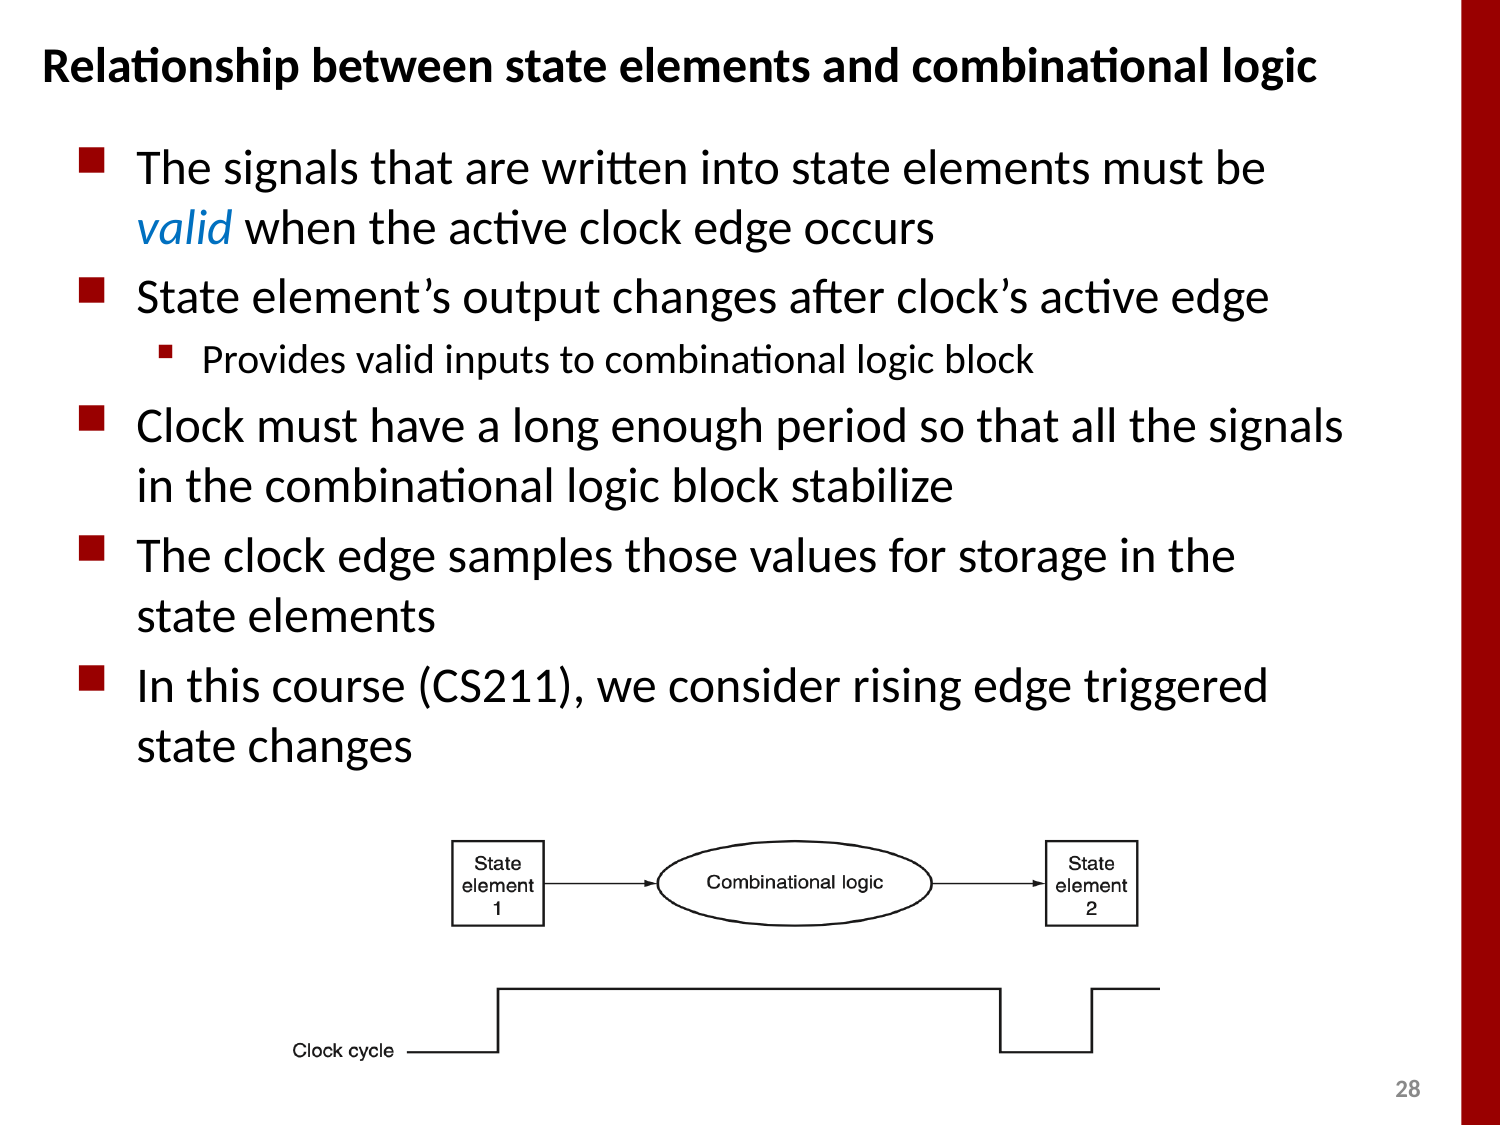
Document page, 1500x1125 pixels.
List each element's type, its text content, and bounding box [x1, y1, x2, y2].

title Relationship between state elements and combinational logic [27, 0, 1399, 125]
list The signals that are written into state elements must be valid when the active clock edge occurs State element’s output changes after clock’s active edge Provides valid inputs to combinational logic block Clock must have a long enough period so that all the signals in the combinational logic block stabilize The clock edge samples those values for storage in the state elements In this course (CS211), we consider rising edge triggered state changes [65, 126, 1361, 978]
picture [271, 786, 1206, 1076]
